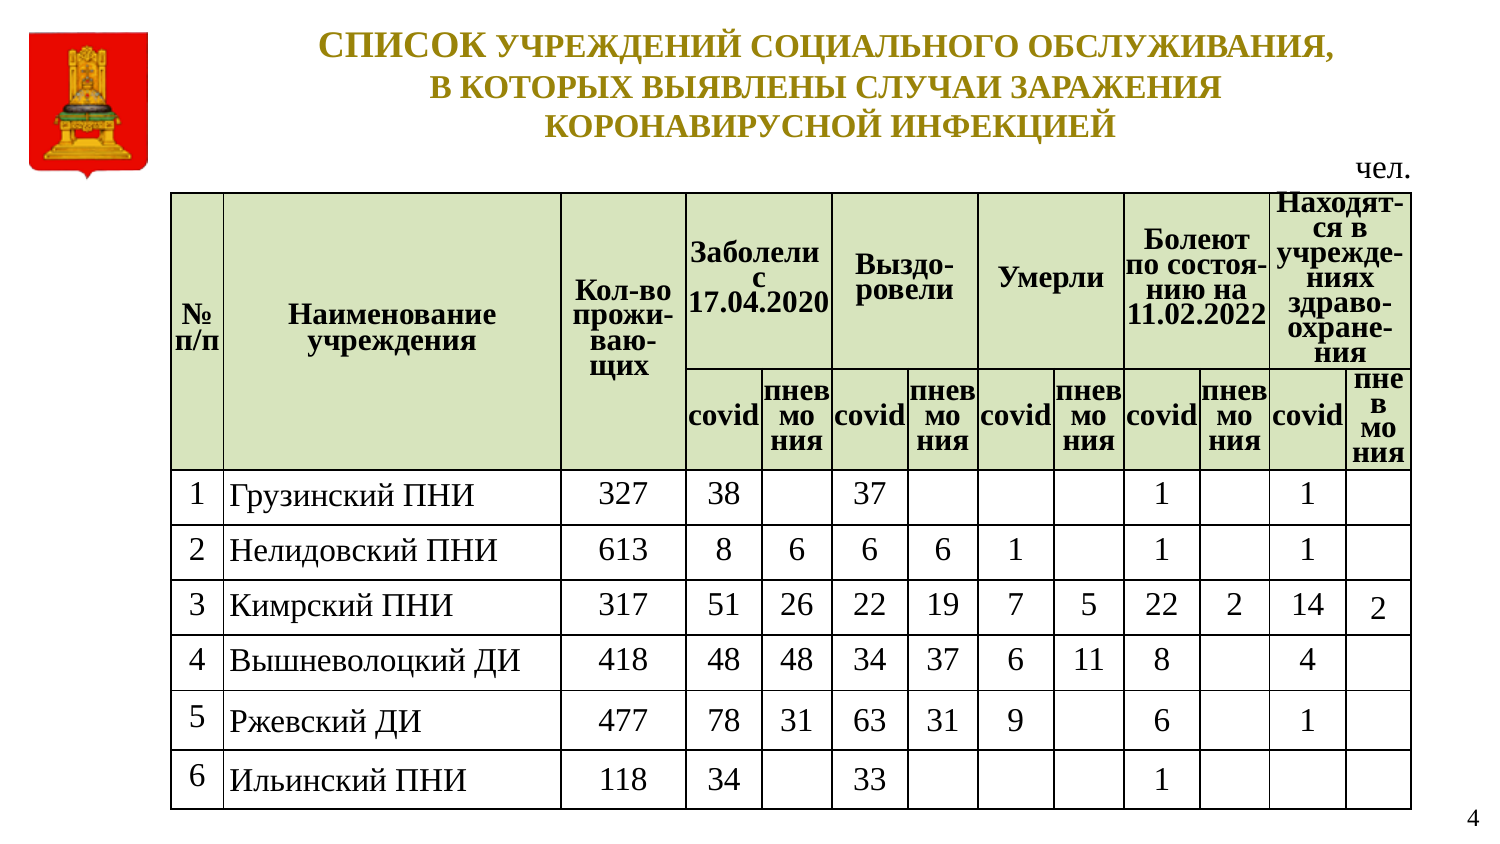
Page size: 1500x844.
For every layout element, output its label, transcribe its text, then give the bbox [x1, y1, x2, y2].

table_cell [1055, 751, 1123, 808]
table_cell 6 [172, 751, 223, 808]
table_cell [979, 751, 1053, 808]
table_cell [1347, 471, 1410, 524]
title Список учреждений социального обслуживания, В КОТОРЫХ ВЫЯВЛЕНЫ СЛУЧАИ ЗАРАЖЕНИЯ КОРОНАВИРУСНОЙ ИНФЕКЦИЕЙ [160, 20, 1500, 150]
table_cell Нелидовский ПНИ [224, 526, 560, 579]
table_cell 2 [172, 526, 223, 579]
table_cell 118 [562, 751, 685, 808]
table_cell 1 [1125, 526, 1199, 579]
table_cell пнев мо ния [1347, 370, 1410, 469]
table_cell 6 [763, 526, 831, 579]
table_cell 327 [562, 471, 685, 524]
table_cell пнев мо ния [763, 370, 831, 469]
table_cell 31 [763, 691, 831, 749]
table_cell covid [687, 370, 761, 469]
table_cell covid [979, 370, 1053, 469]
table_cell [1347, 691, 1410, 749]
table_cell [1055, 471, 1123, 524]
table_cell 3 [172, 581, 223, 634]
table_cell 22 [833, 581, 907, 634]
table_cell 5 [1055, 581, 1123, 634]
table_cell [1347, 751, 1410, 808]
table_cell 4 [172, 636, 223, 690]
table_cell 1 [1270, 471, 1345, 524]
table_cell 8 [687, 526, 761, 579]
table_cell 11 [1055, 636, 1123, 690]
table_cell 4 [1270, 636, 1345, 690]
table_cell [1055, 526, 1123, 579]
table_cell 317 [562, 581, 685, 634]
table_cell 2 [1201, 581, 1269, 634]
table_cell [979, 471, 1053, 524]
table_cell 37 [909, 636, 977, 690]
table_cell 477 [562, 691, 685, 749]
table_cell 51 [687, 581, 761, 634]
table_cell Вышневолоцкий ДИ [224, 636, 560, 690]
table_cell 38 [687, 471, 761, 524]
table_cell covid [833, 370, 907, 469]
table_cell 34 [687, 751, 761, 808]
text_box чел. [1340, 138, 1435, 193]
table_cell 22 [1125, 581, 1199, 634]
table_cell [1270, 751, 1345, 808]
table_cell пнев мо ния [1055, 370, 1123, 469]
table_cell 63 [833, 691, 907, 749]
table_cell [1055, 691, 1123, 749]
table_cell 1 [979, 526, 1053, 579]
table_cell 78 [687, 691, 761, 749]
table_cell [763, 751, 831, 808]
table_cell 418 [562, 636, 685, 690]
table_cell 1 [1125, 471, 1199, 524]
table_header Находят-ся в учрежде-ниях здраво-охране-ния [1270, 194, 1410, 368]
table_cell пнев мо ния [909, 370, 977, 469]
table_cell 2 [1347, 581, 1410, 634]
table_cell 6 [833, 526, 907, 579]
table_header Наименование учреждения [224, 194, 560, 469]
table_cell 9 [979, 691, 1053, 749]
table_cell Ильинский ПНИ [224, 751, 560, 808]
table_cell Грузинский ПНИ [224, 471, 560, 524]
table_header Выздо-ровели [833, 194, 977, 368]
table_cell 1 [1125, 751, 1199, 808]
table_cell 48 [763, 636, 831, 690]
table_header Умерли [979, 194, 1123, 368]
table_cell [1201, 471, 1269, 524]
table_cell [1201, 636, 1269, 690]
table_cell 5 [172, 691, 223, 749]
table_cell [1201, 691, 1269, 749]
table_cell Кимрский ПНИ [224, 581, 560, 634]
table_cell 8 [1125, 636, 1199, 690]
table_cell 34 [833, 636, 907, 690]
table_cell 31 [909, 691, 977, 749]
table_cell [1201, 526, 1269, 579]
table_cell Ржевский ДИ [224, 691, 560, 749]
table_cell [1347, 526, 1410, 579]
table_cell 14 [1270, 581, 1345, 634]
table_header № п/п [172, 194, 223, 469]
table_header Кол-во прожи-ваю-щих [562, 194, 685, 469]
table_cell 613 [562, 526, 685, 579]
slide_number 4 [1144, 793, 1495, 839]
table_cell 6 [1125, 691, 1199, 749]
table_header Болеют по состоя-нию на 11.02.2022 [1125, 194, 1269, 368]
table_cell пнев мо ния [1201, 370, 1269, 469]
table_header Заболели с 17.04.2020 [687, 194, 831, 368]
table_cell [909, 751, 977, 808]
table_cell [909, 471, 977, 524]
table_cell covid [1125, 370, 1199, 469]
table_cell 37 [833, 471, 907, 524]
table_cell 19 [909, 581, 977, 634]
table_cell 7 [979, 581, 1053, 634]
table_cell 1 [1270, 691, 1345, 749]
table_cell 26 [763, 581, 831, 634]
table_cell [1201, 751, 1269, 808]
table_cell 1 [1270, 526, 1345, 579]
table_cell covid [1270, 370, 1345, 469]
picture [29, 31, 148, 182]
table_cell [1347, 636, 1410, 690]
table_cell 33 [833, 751, 907, 808]
table_cell 6 [979, 636, 1053, 690]
table_cell 6 [909, 526, 977, 579]
table_cell [763, 471, 831, 524]
table_cell 48 [687, 636, 761, 690]
table_cell 1 [172, 471, 223, 524]
